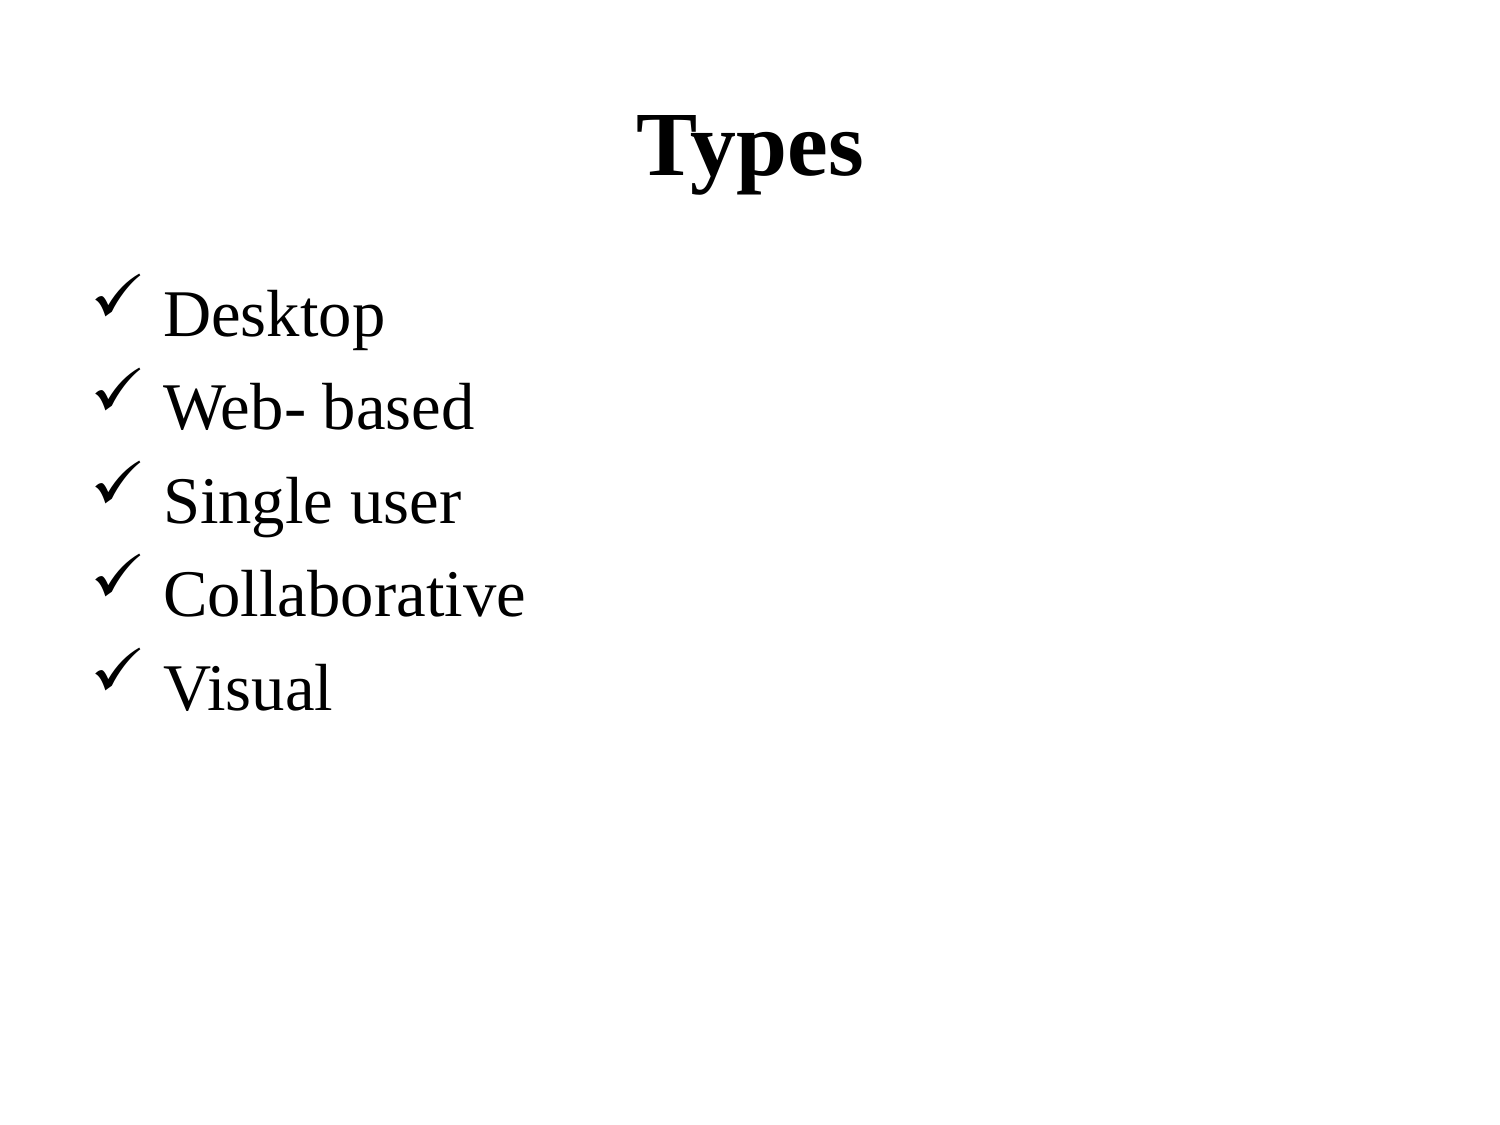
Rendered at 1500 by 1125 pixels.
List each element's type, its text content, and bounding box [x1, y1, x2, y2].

title Types [75, 45, 1425, 233]
list Desktop Web- based Single user Collaborative Visual [75, 262, 1425, 1005]
